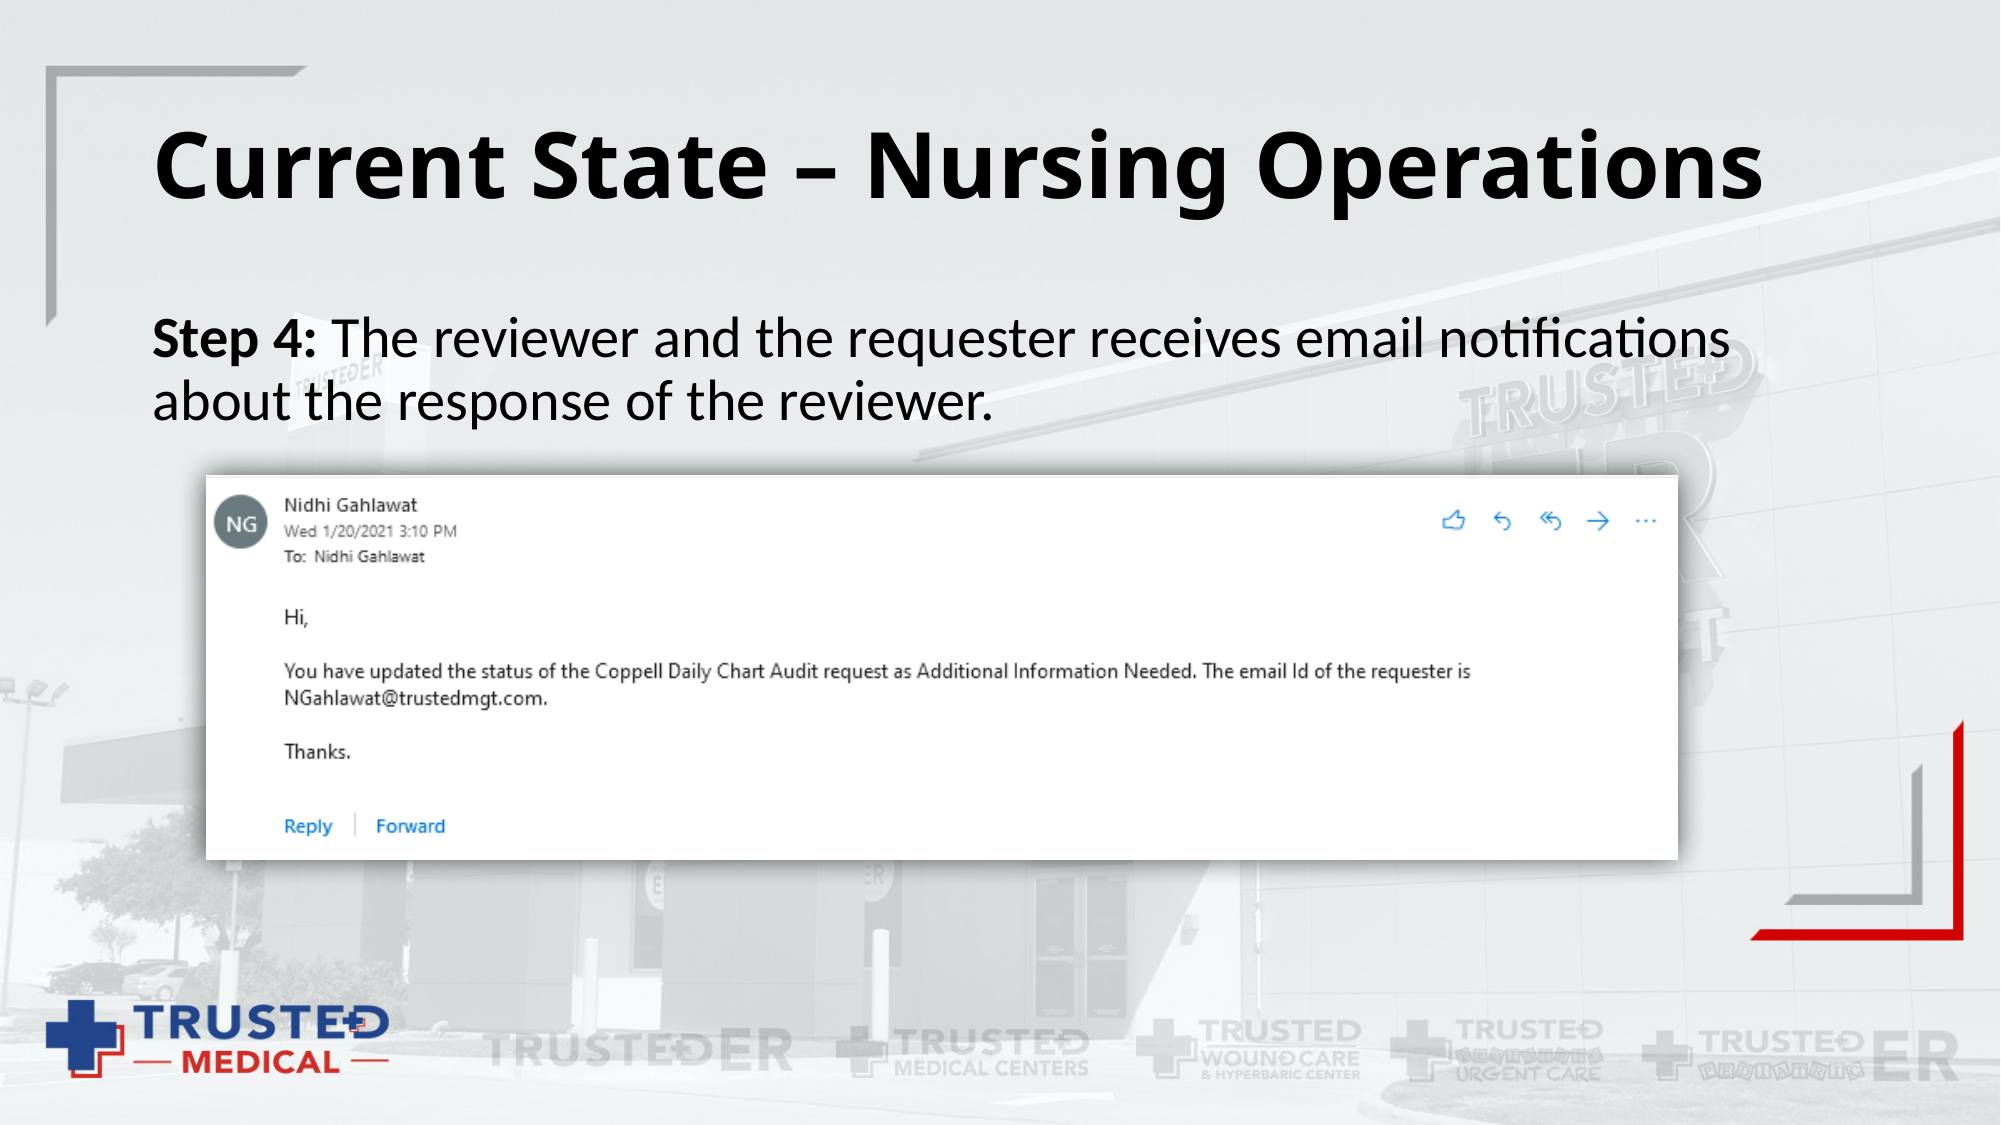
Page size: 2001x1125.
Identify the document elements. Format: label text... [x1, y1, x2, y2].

title Current State – Nursing Operations [137, 59, 1863, 278]
picture [0, 0, 2001, 1125]
list Step 4: The reviewer and the requester receives email notifications about the response of the reviewer. [137, 299, 1863, 1014]
